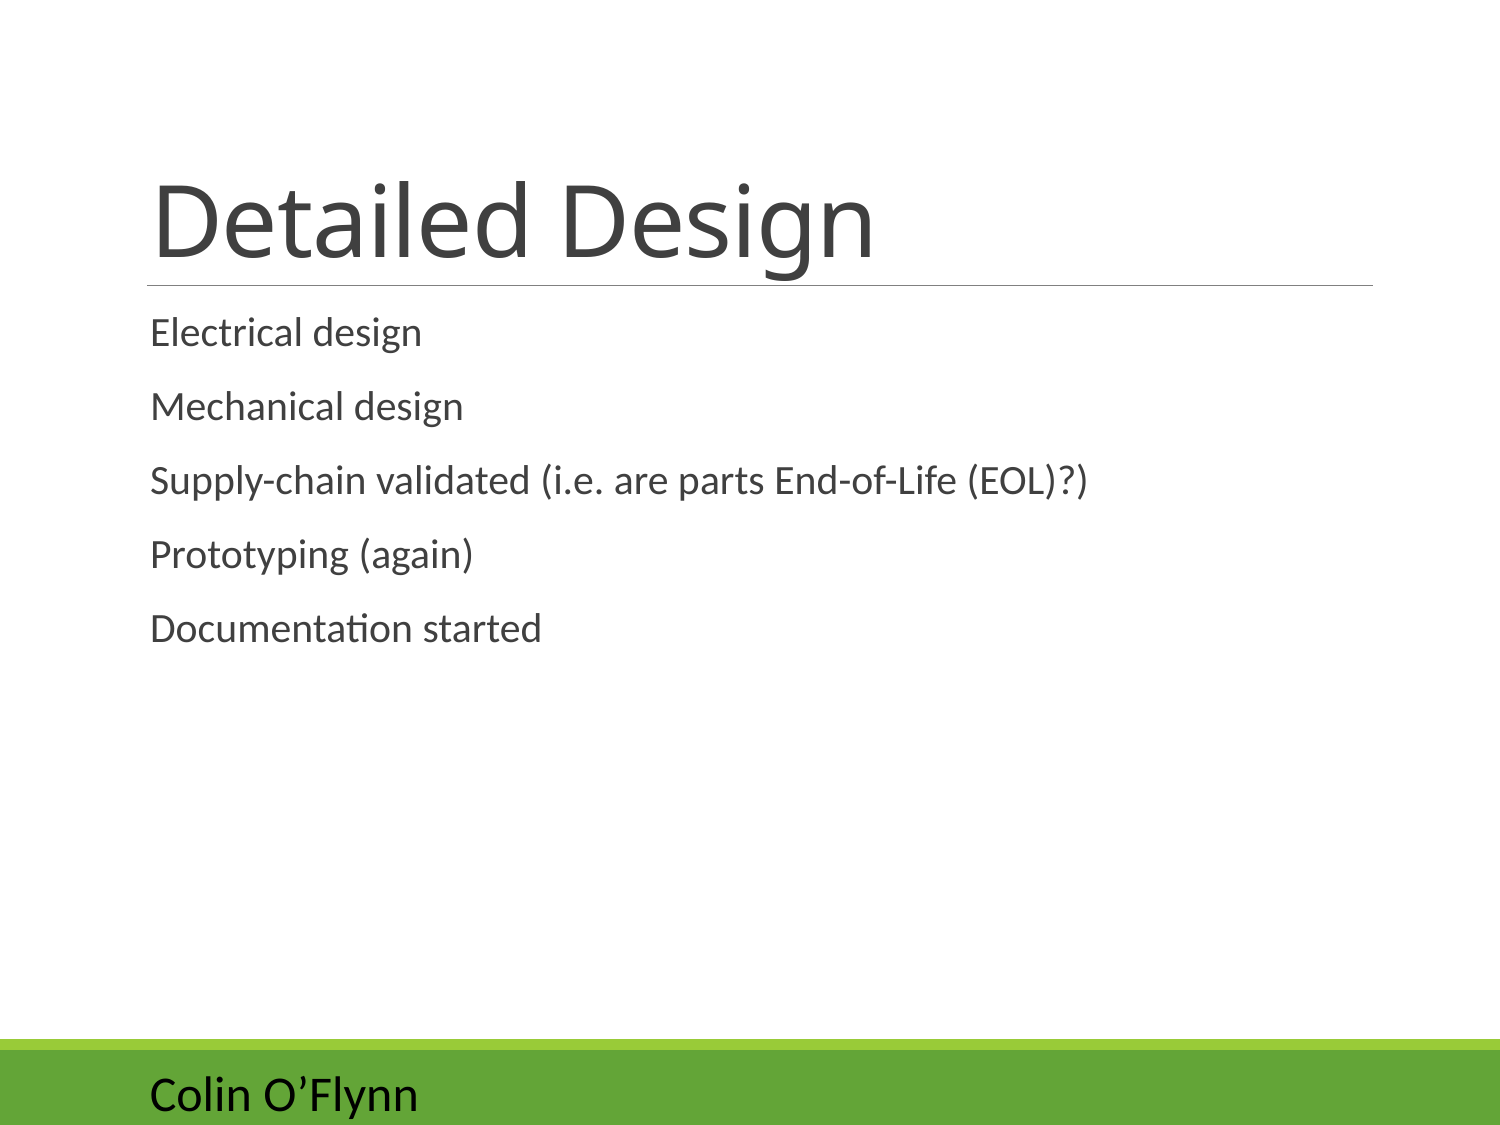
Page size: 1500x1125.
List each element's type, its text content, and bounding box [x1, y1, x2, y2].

list Electrical design Mechanical design Supply-chain validated (i.e. are parts End-of-Life (EOL)?) Prototyping (again) Documentation started [135, 302, 1373, 963]
title Detailed Design [135, 47, 1373, 285]
